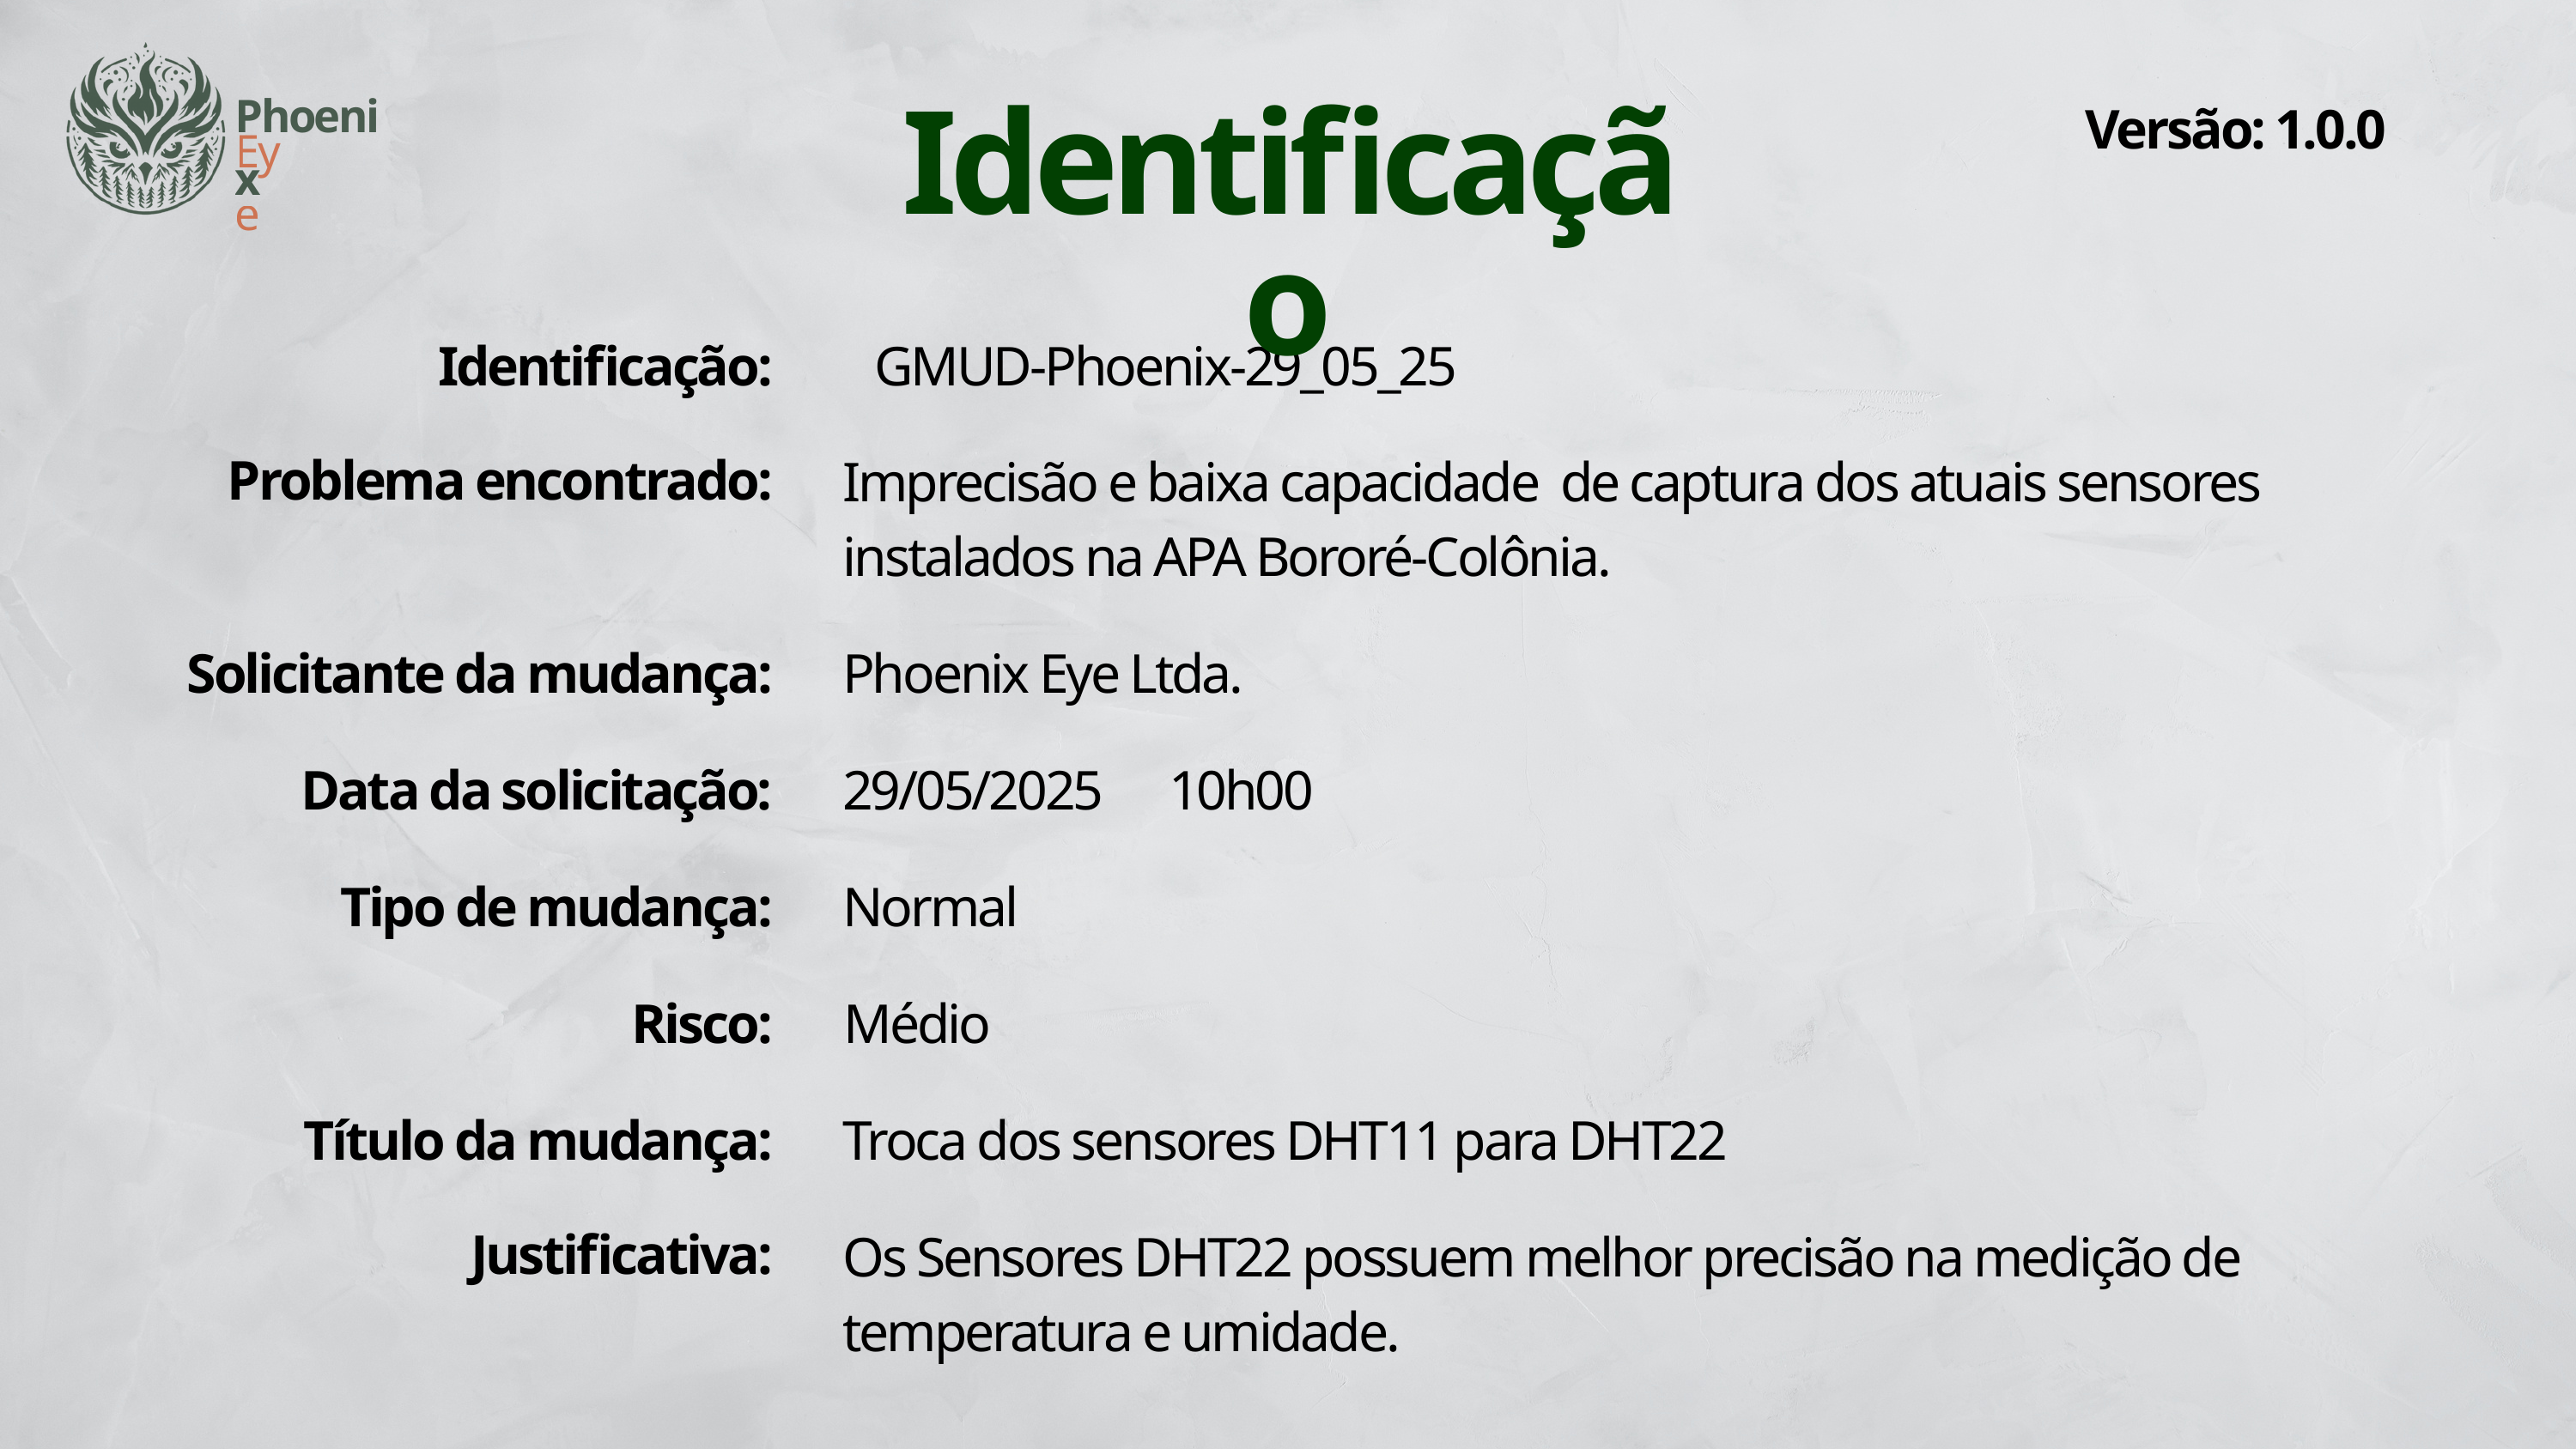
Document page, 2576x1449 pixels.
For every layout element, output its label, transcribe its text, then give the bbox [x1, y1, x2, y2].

text_box Troca dos sensores DHT11 para DHT22 [842, 1095, 1744, 1171]
text_box Problema encontrado: [206, 435, 773, 512]
text_box Normal [842, 862, 1024, 938]
text_box Médio [842, 979, 993, 1055]
text_box [0, 0, 2576, 1449]
text_box Data da solicitação: [276, 745, 773, 822]
text_box Identificação [873, 102, 1703, 384]
text_box Identificação: [428, 321, 774, 397]
text_box Tipo de mudança: [319, 862, 774, 938]
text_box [42, 31, 392, 235]
text_box Solicitante da mudança: [156, 628, 773, 705]
text_box 29/05/2025 10h00 [842, 745, 1338, 822]
text_box Justificativa: [448, 1210, 773, 1285]
text_box Título da mudança: [282, 1095, 773, 1171]
text_box Versão: 1.0.0 [2081, 84, 2391, 161]
text_box Phoenix Eye Ltda. [842, 628, 1250, 705]
text_box Risco: [626, 979, 774, 1055]
text_box Os Sensores DHT22 possuem melhor precisão na medição de temperatura e umidade. [842, 1212, 2372, 1363]
text_box Imprecisão e baixa capacidade de captura dos atuais sensores instalados na APA Bororé-Colônia. [842, 437, 2420, 588]
text_box GMUD-Phoenix-29_05_25 [842, 321, 1490, 397]
